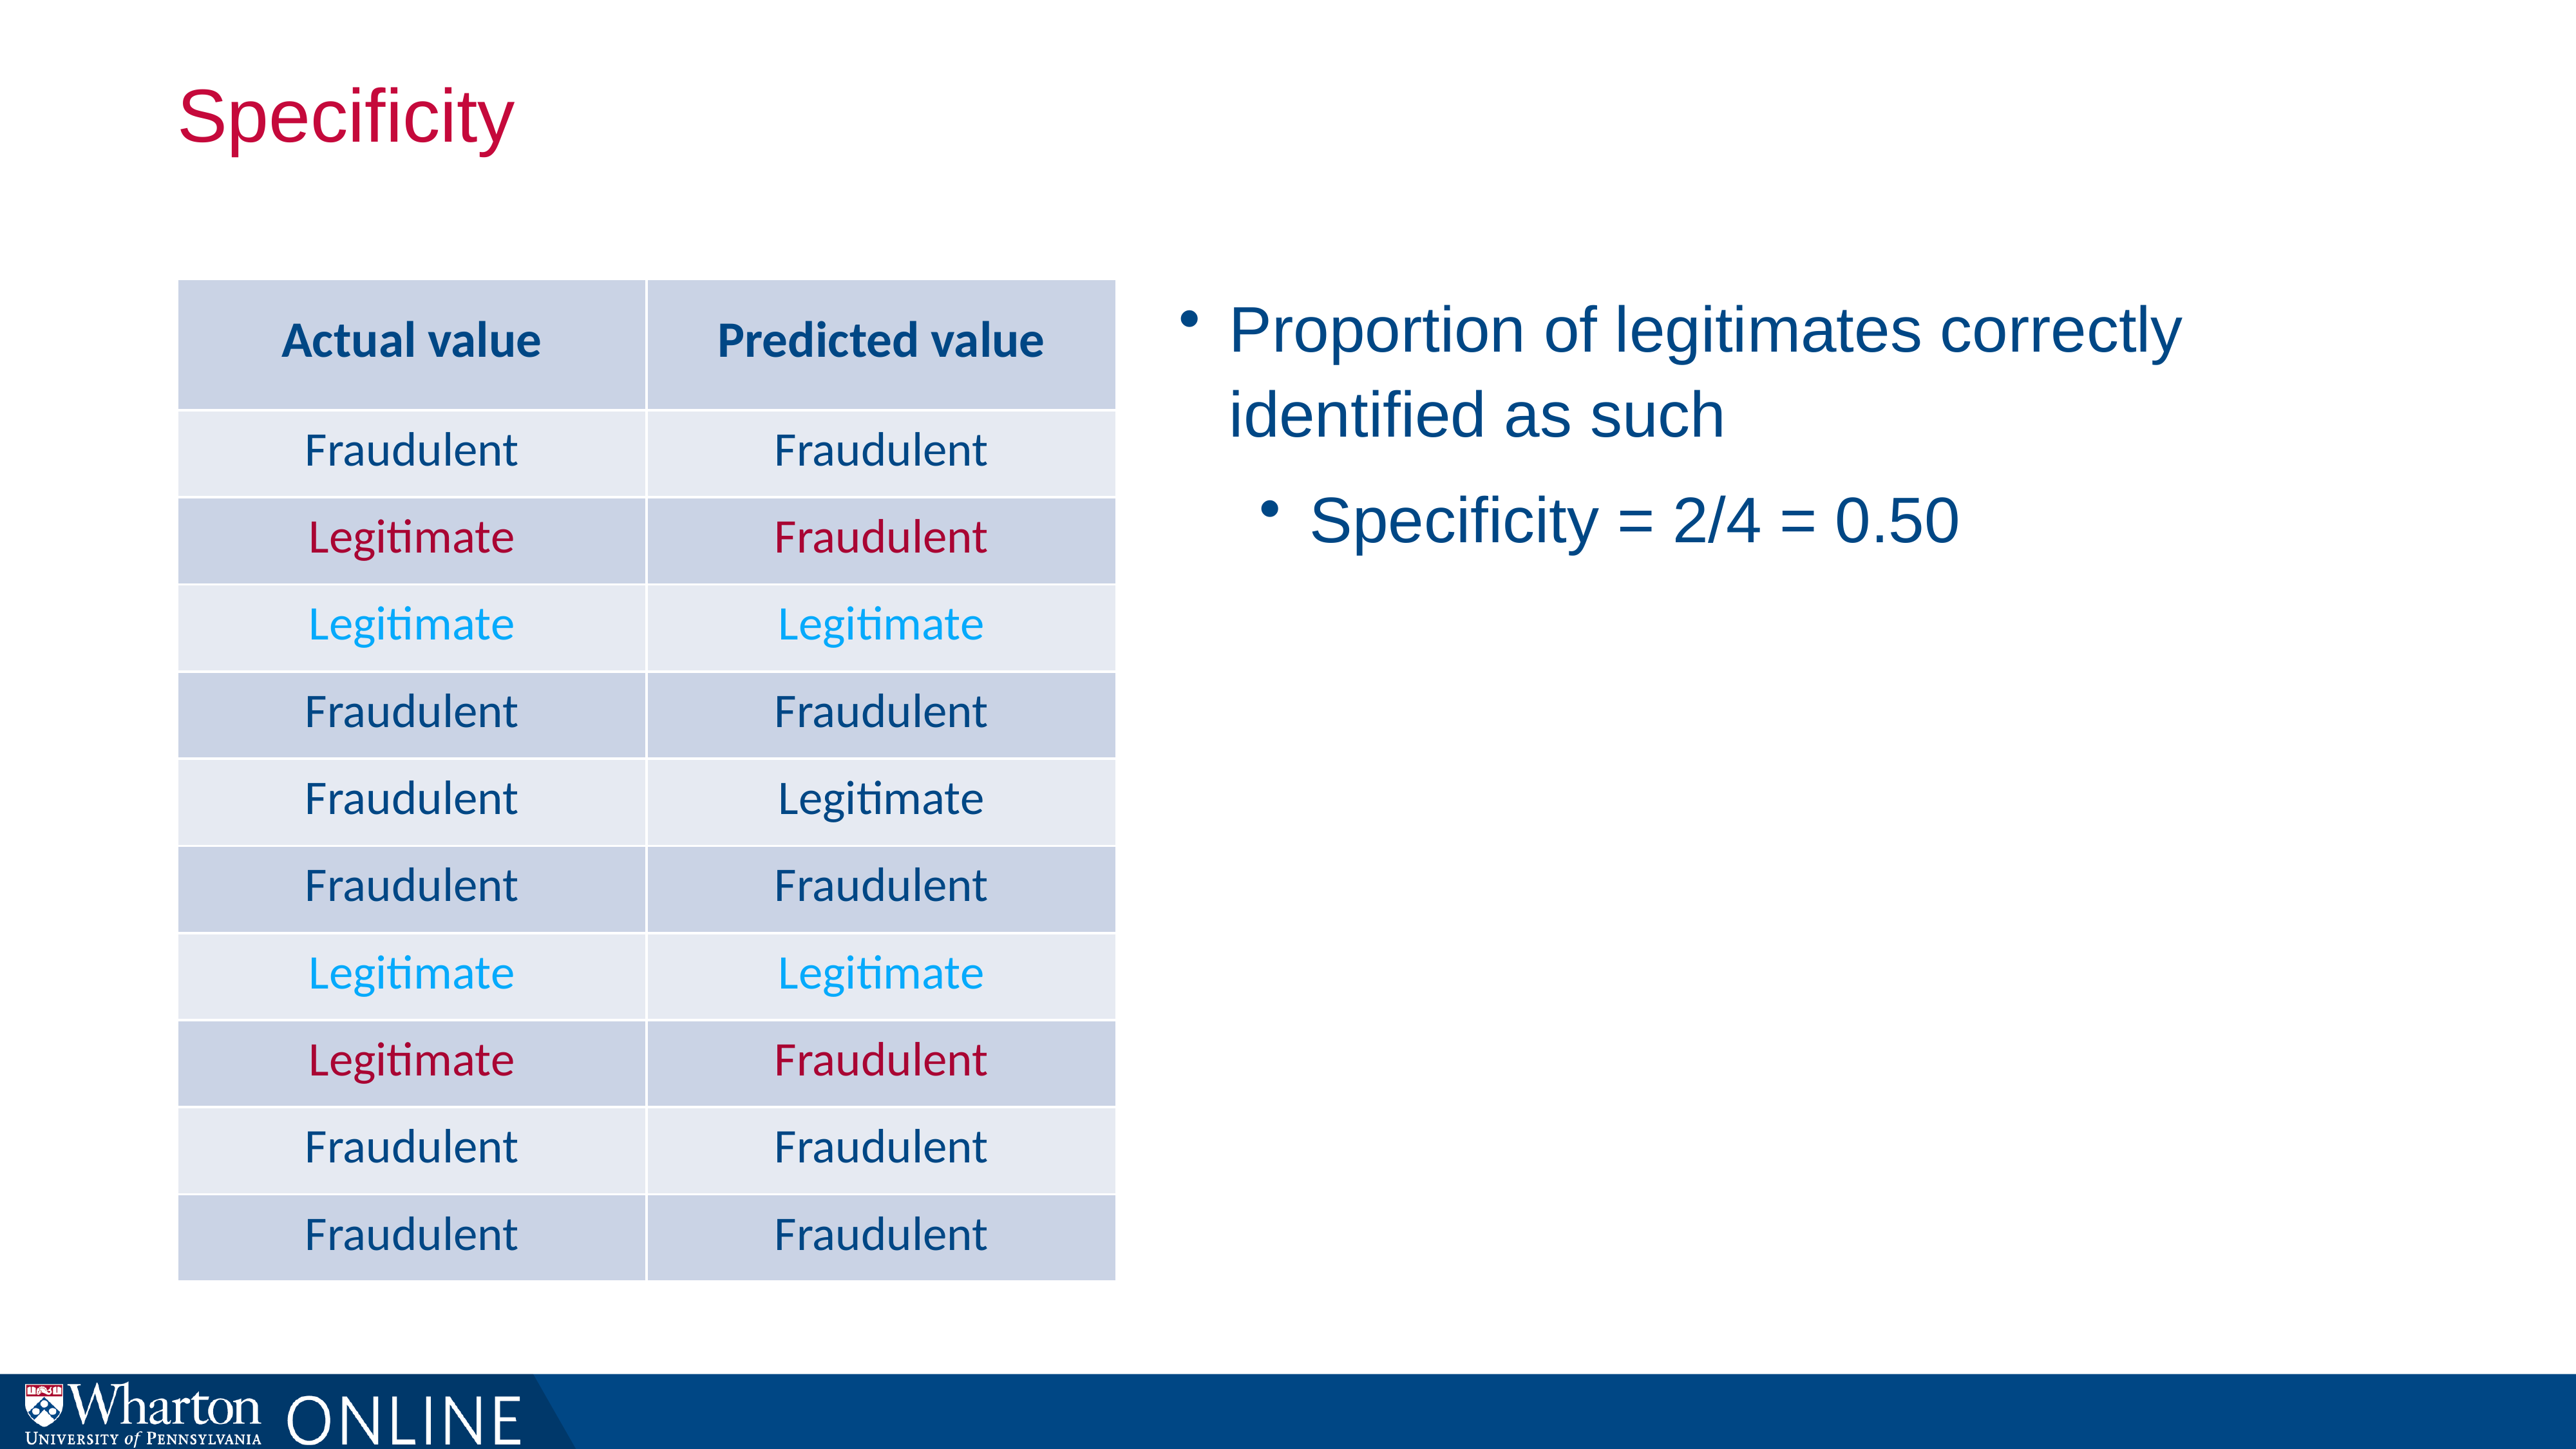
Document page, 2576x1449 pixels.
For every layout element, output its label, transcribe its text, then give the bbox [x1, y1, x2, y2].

table_cell Fraudulent [178, 760, 645, 845]
table_cell Fraudulent [178, 1108, 645, 1193]
table_cell Fraudulent [648, 847, 1115, 932]
table_cell Fraudulent [648, 1021, 1115, 1106]
table_cell Fraudulent [178, 673, 645, 757]
table_cell Fraudulent [648, 412, 1115, 496]
picture [25, 1381, 520, 1448]
table_cell Legitimate [648, 934, 1115, 1019]
table_cell Legitimate [178, 934, 645, 1019]
table_cell Fraudulent [648, 1108, 1115, 1193]
table_cell Legitimate [178, 585, 645, 670]
table_cell Fraudulent [648, 498, 1115, 583]
table_cell Legitimate [178, 498, 645, 583]
table_cell Legitimate [648, 585, 1115, 670]
table_cell Fraudulent [178, 412, 645, 496]
table_cell Fraudulent [648, 1195, 1115, 1280]
table_cell Fraudulent [178, 847, 645, 932]
table_header Predicted value [648, 280, 1115, 409]
list Proportion of legitimates correctly identified as such Specificity = 2/4 = 0.50 [1178, 279, 2400, 1281]
table_header Actual value [178, 280, 645, 409]
table_cell Fraudulent [648, 673, 1115, 757]
table_cell Legitimate [178, 1021, 645, 1106]
table_cell Fraudulent [178, 1195, 645, 1280]
table_cell Legitimate [648, 760, 1115, 845]
title Specificity [176, 77, 2400, 179]
